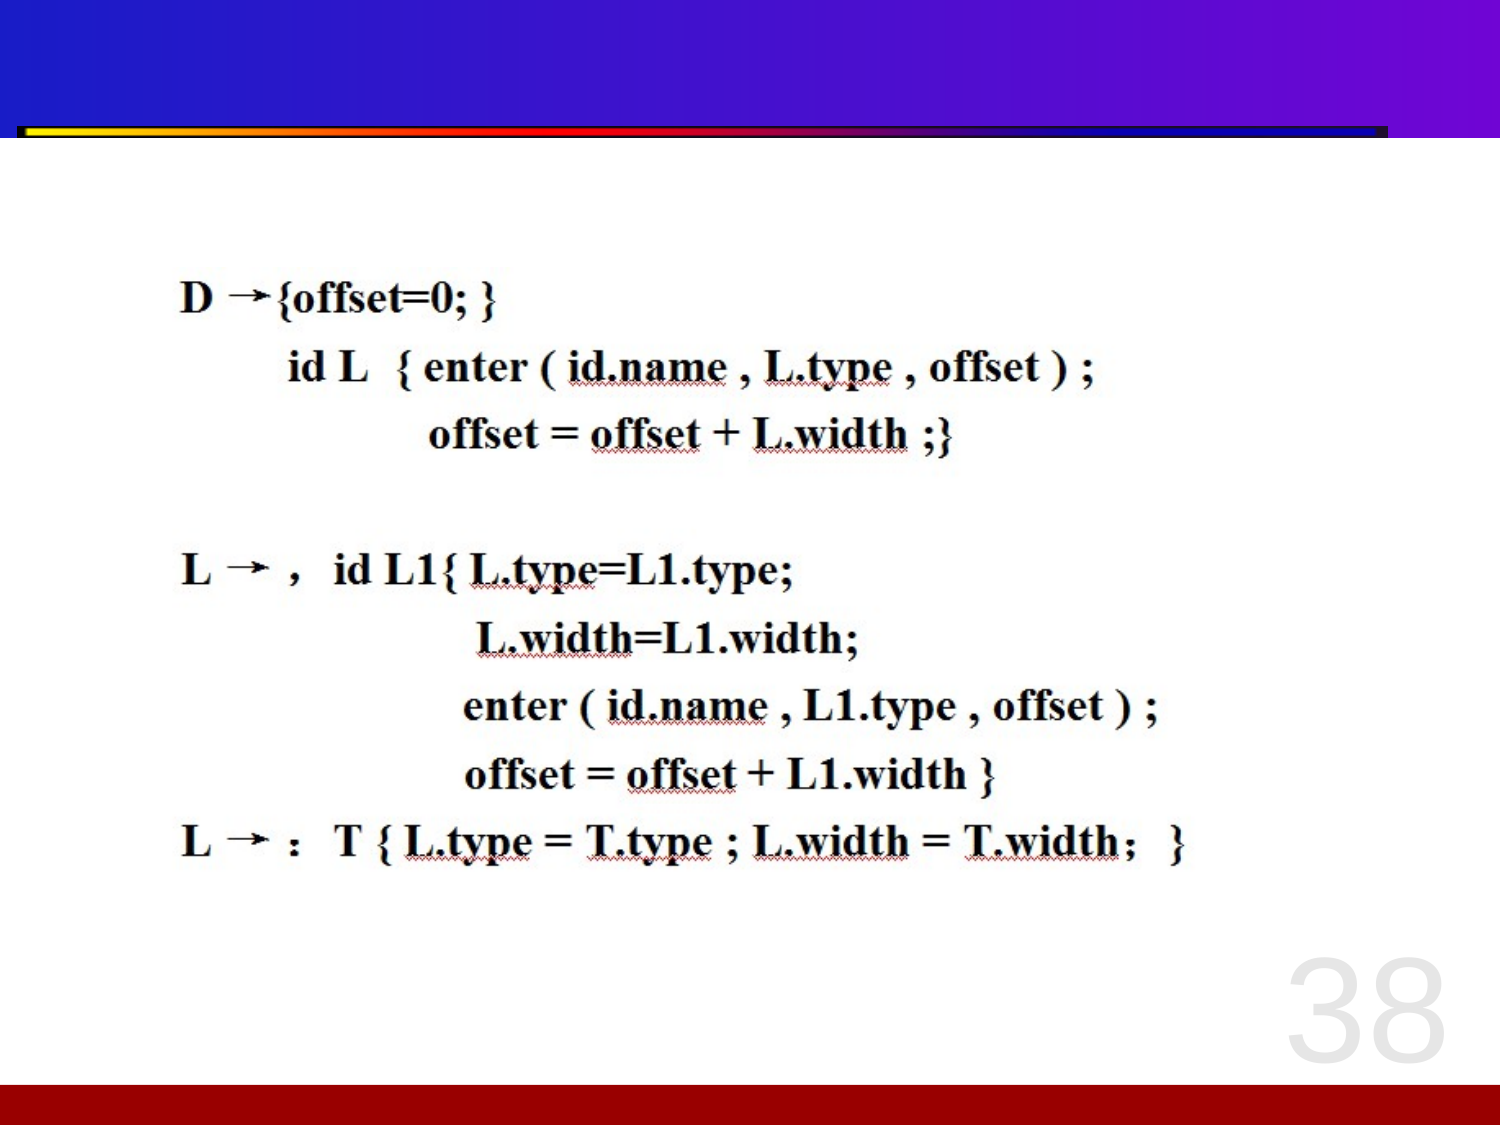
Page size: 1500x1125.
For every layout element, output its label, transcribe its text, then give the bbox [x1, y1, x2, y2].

slide_number 38 [1234, 904, 1500, 1118]
picture [147, 266, 1200, 876]
picture [17, 126, 1388, 138]
